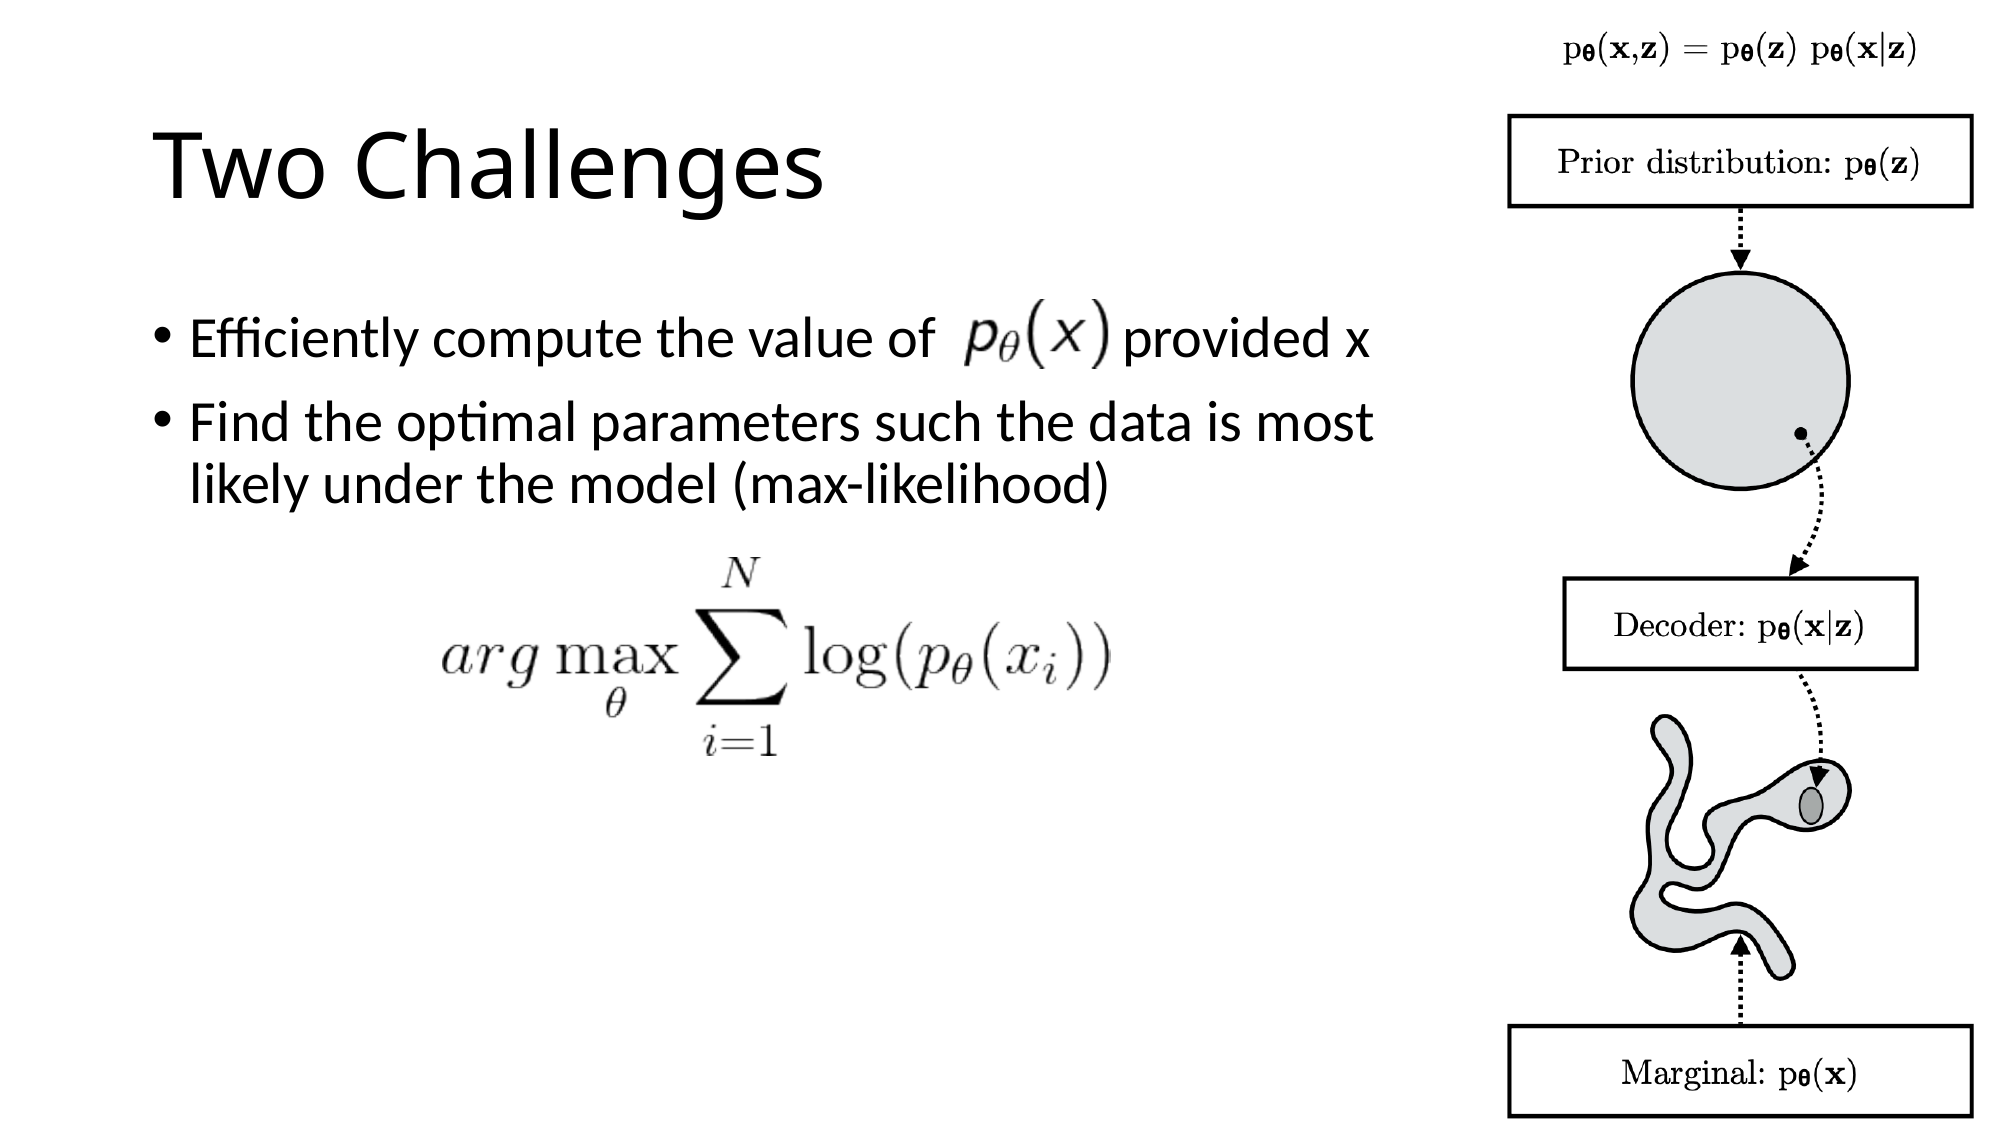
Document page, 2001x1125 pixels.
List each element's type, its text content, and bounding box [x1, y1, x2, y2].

picture [964, 299, 1111, 369]
list Efficiently compute the value of provided x Find the optimal parameters such the data is most likely under the model (max-likelihood) [137, 299, 1433, 1014]
picture [1468, 14, 2000, 1125]
picture [441, 557, 1111, 756]
title Two Challenges [137, 59, 1468, 278]
